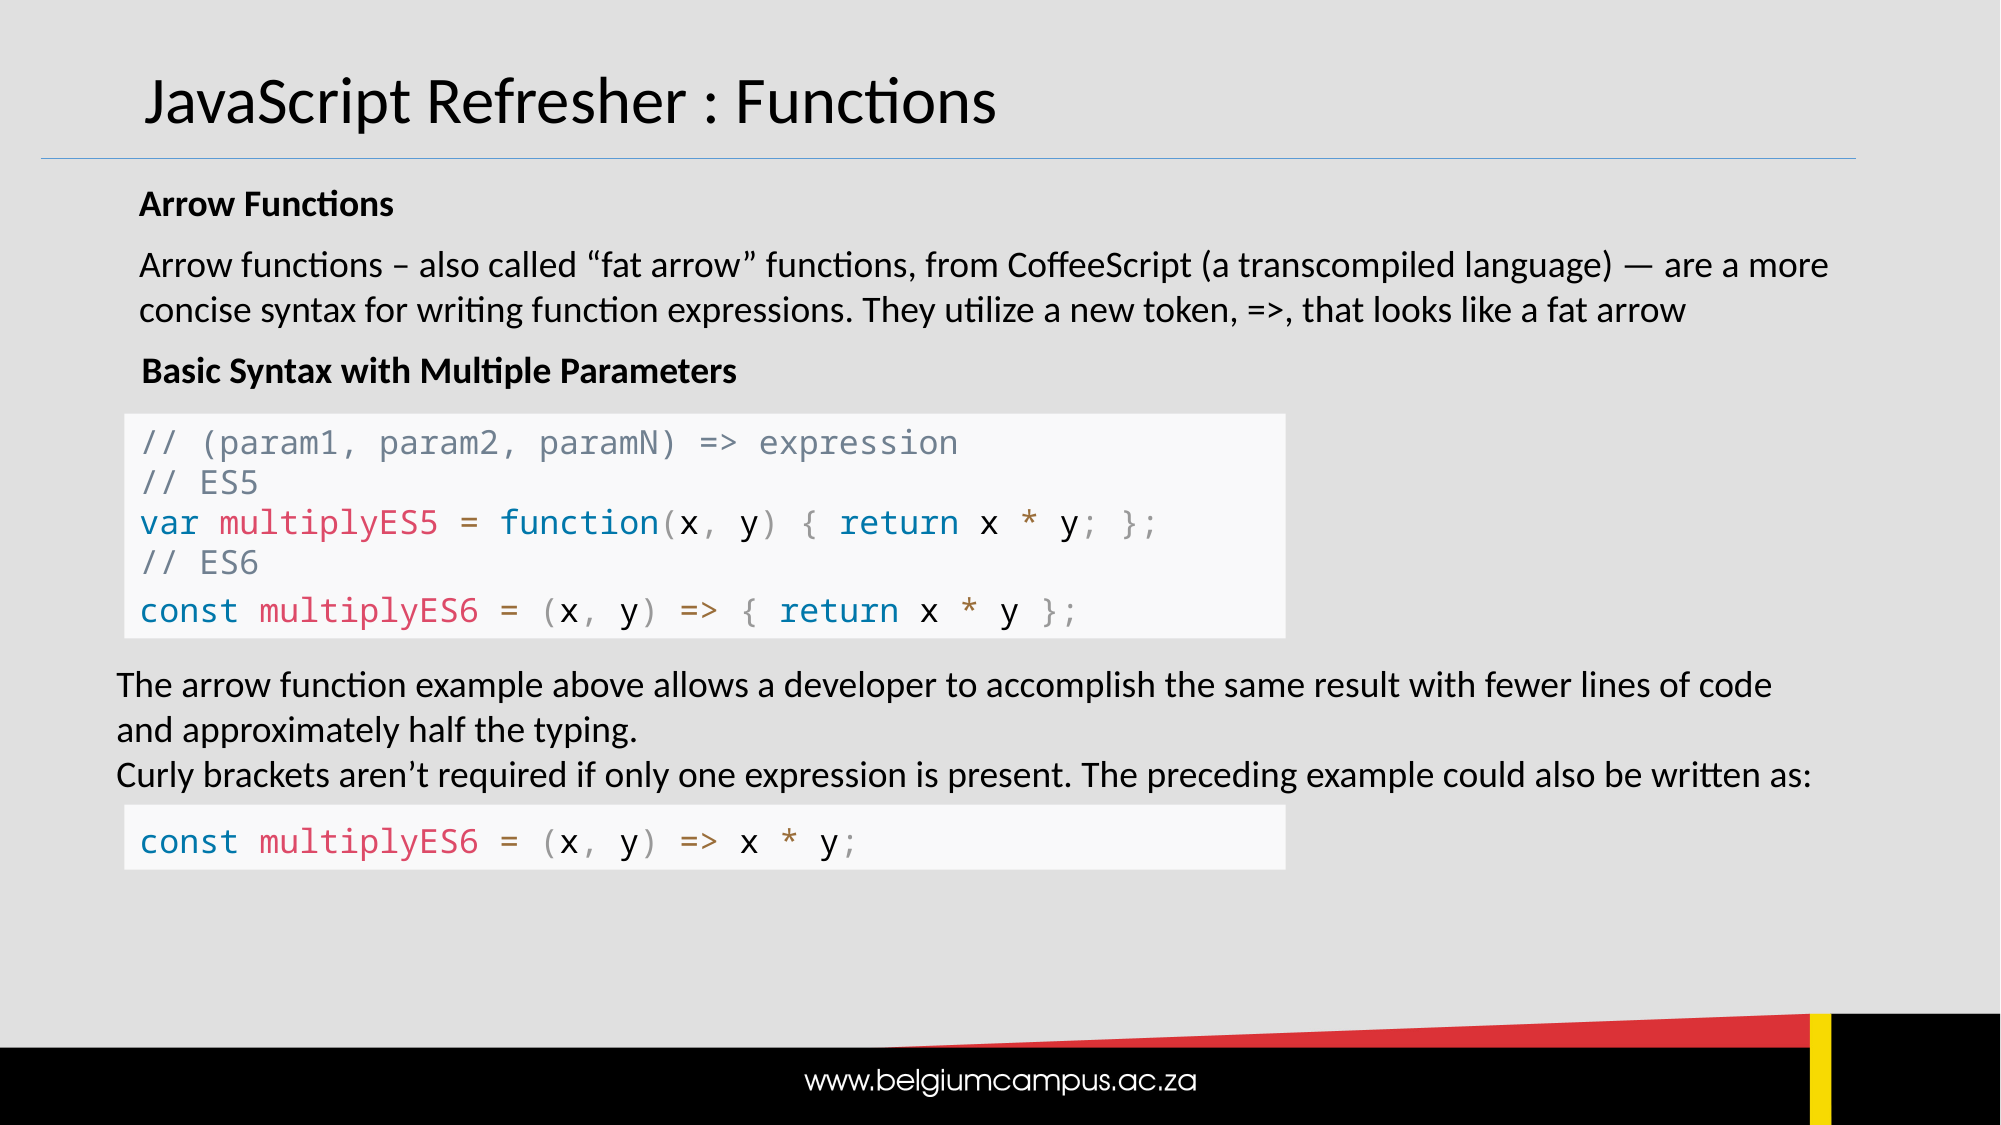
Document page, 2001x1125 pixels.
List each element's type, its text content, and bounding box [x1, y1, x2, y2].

text_box Arrow functions – also called “fat arrow” functions, from CoffeeScript (a transcompiled language) — are a more concise syntax for writing function expressions. They utilize a new token, =>, that looks like a fat arrow [124, 232, 1856, 338]
text_box Arrow Functions [124, 171, 1844, 232]
picture [0, 0, 2001, 1125]
text_box The arrow function example above allows a developer to accomplish the same result with fewer lines of code and approximately half the typing. Curly brackets aren’t required if only one expression is present. The preceding example could also be written as: [101, 652, 1845, 803]
text_box // (param1, param2, paramN) => expression // ES5 var multiplyES5 = function(x, y) { return x * y; }; // ES6 const multiplyES6 = (x, y) => { return x * y }; [124, 413, 1286, 639]
text_box JavaScript Refresher : Functions [129, 49, 1014, 144]
text_box const multiplyES6 = (x, y) => x * y; [124, 804, 1286, 870]
text_box Basic Syntax with Multiple Parameters [126, 338, 753, 399]
